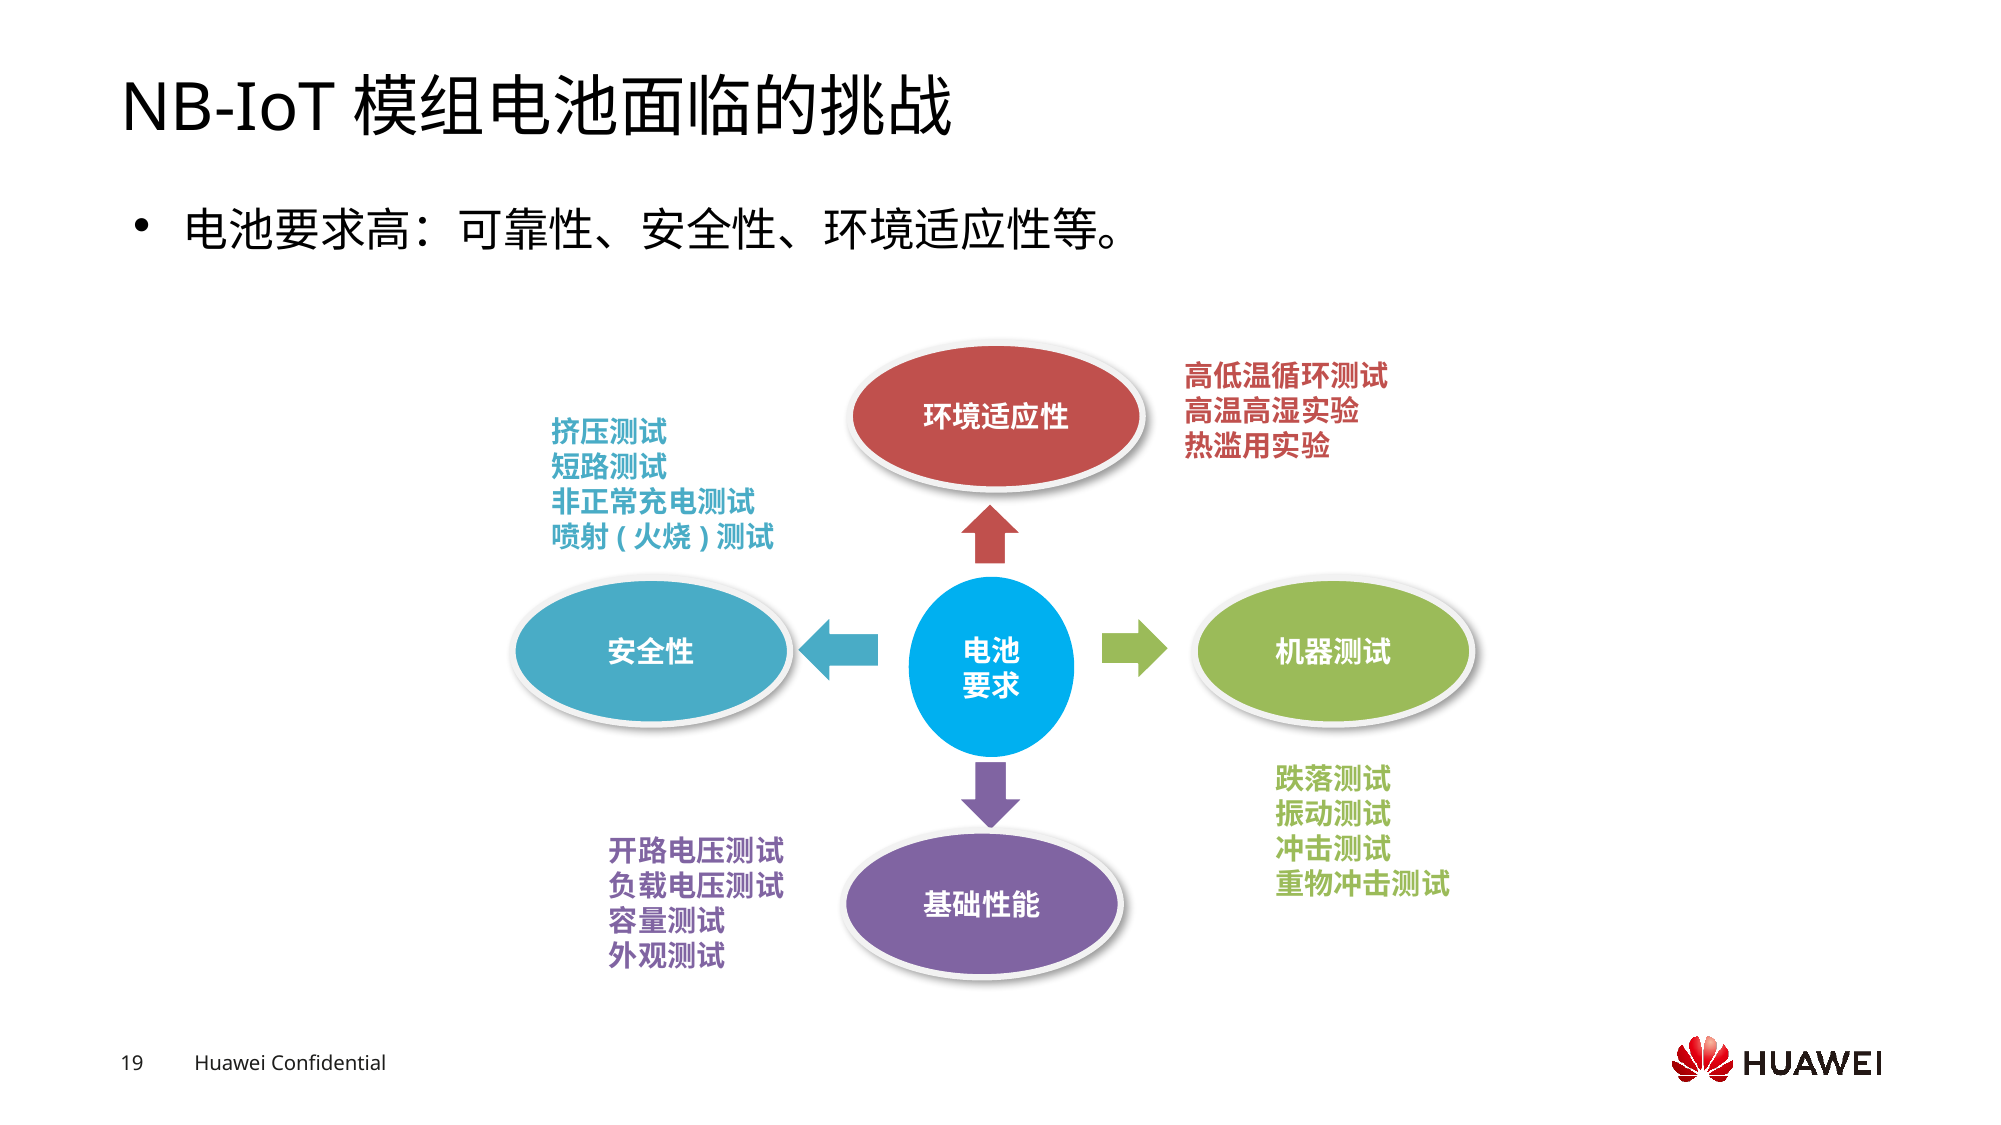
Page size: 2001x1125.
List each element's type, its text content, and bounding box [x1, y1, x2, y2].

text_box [512, 342, 1473, 981]
picture [1672, 1036, 1881, 1082]
list 电池要求高：可靠性、安全性、环境适应性等。 [119, 171, 1881, 973]
title NB-IoT模组电池面临的挑战 [120, 73, 1880, 154]
